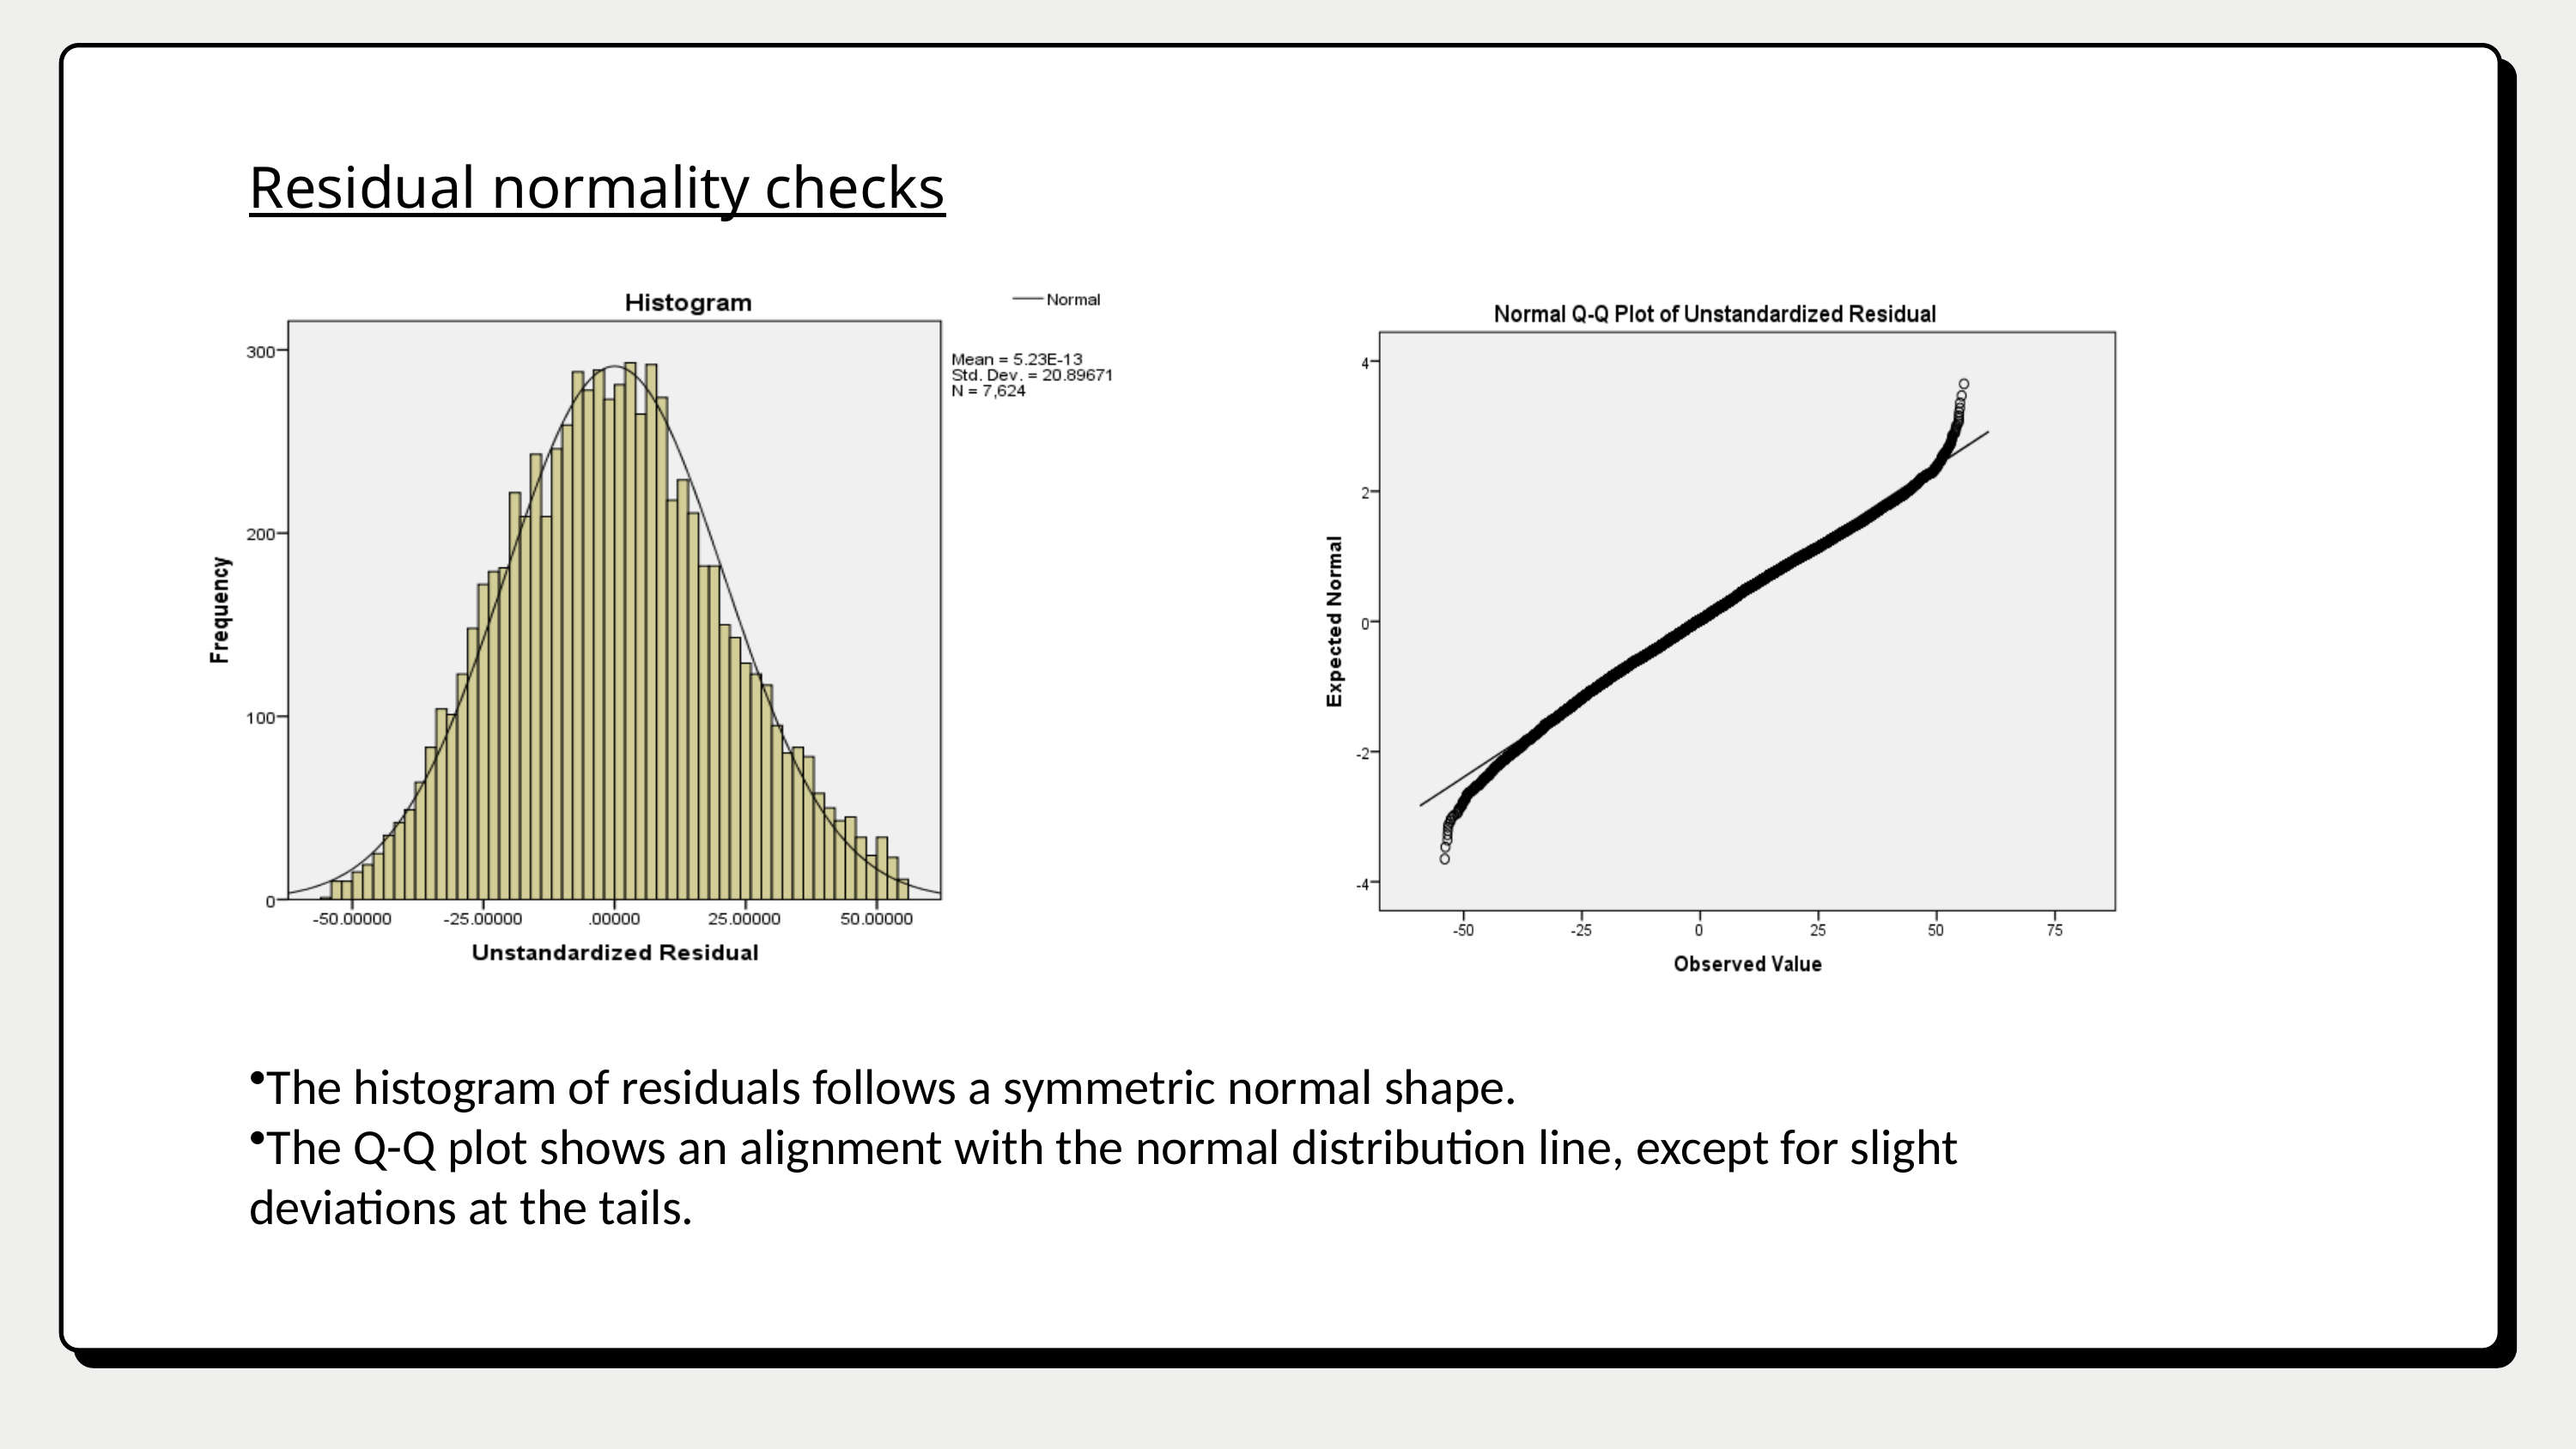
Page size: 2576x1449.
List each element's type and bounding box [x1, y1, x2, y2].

text_box [58, 42, 2518, 1368]
picture [1305, 282, 2126, 996]
picture [185, 270, 1196, 985]
